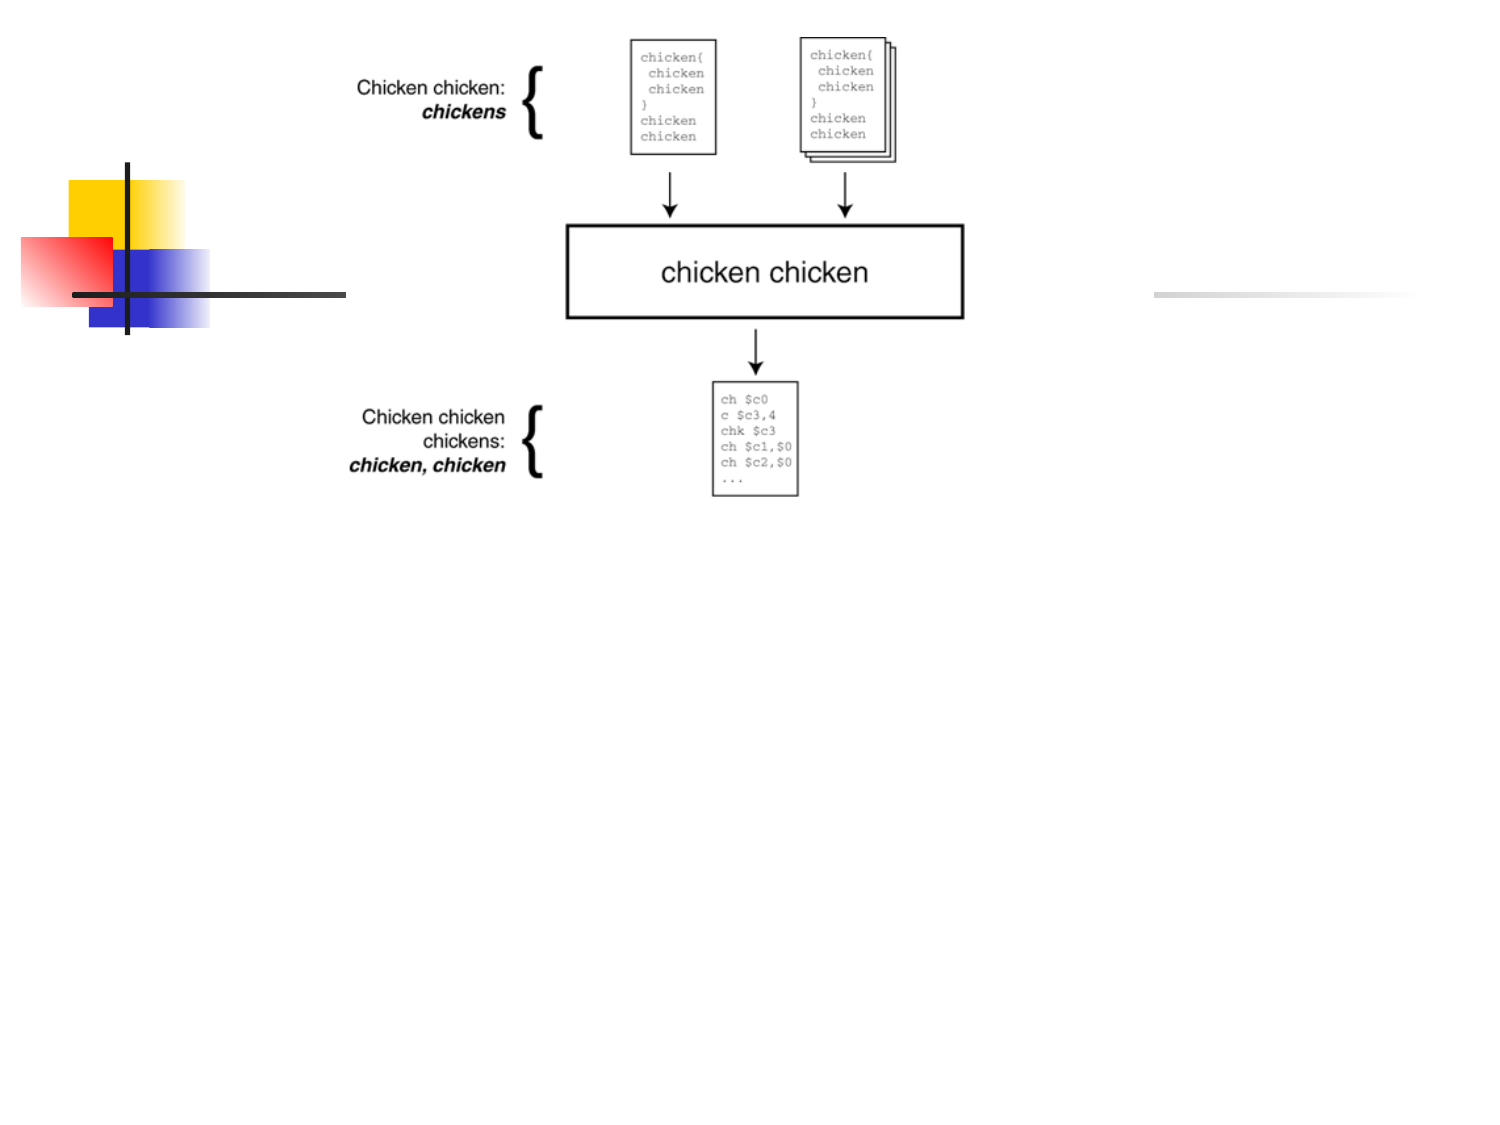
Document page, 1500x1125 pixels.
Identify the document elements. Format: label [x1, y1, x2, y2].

picture [346, 37, 1154, 1088]
